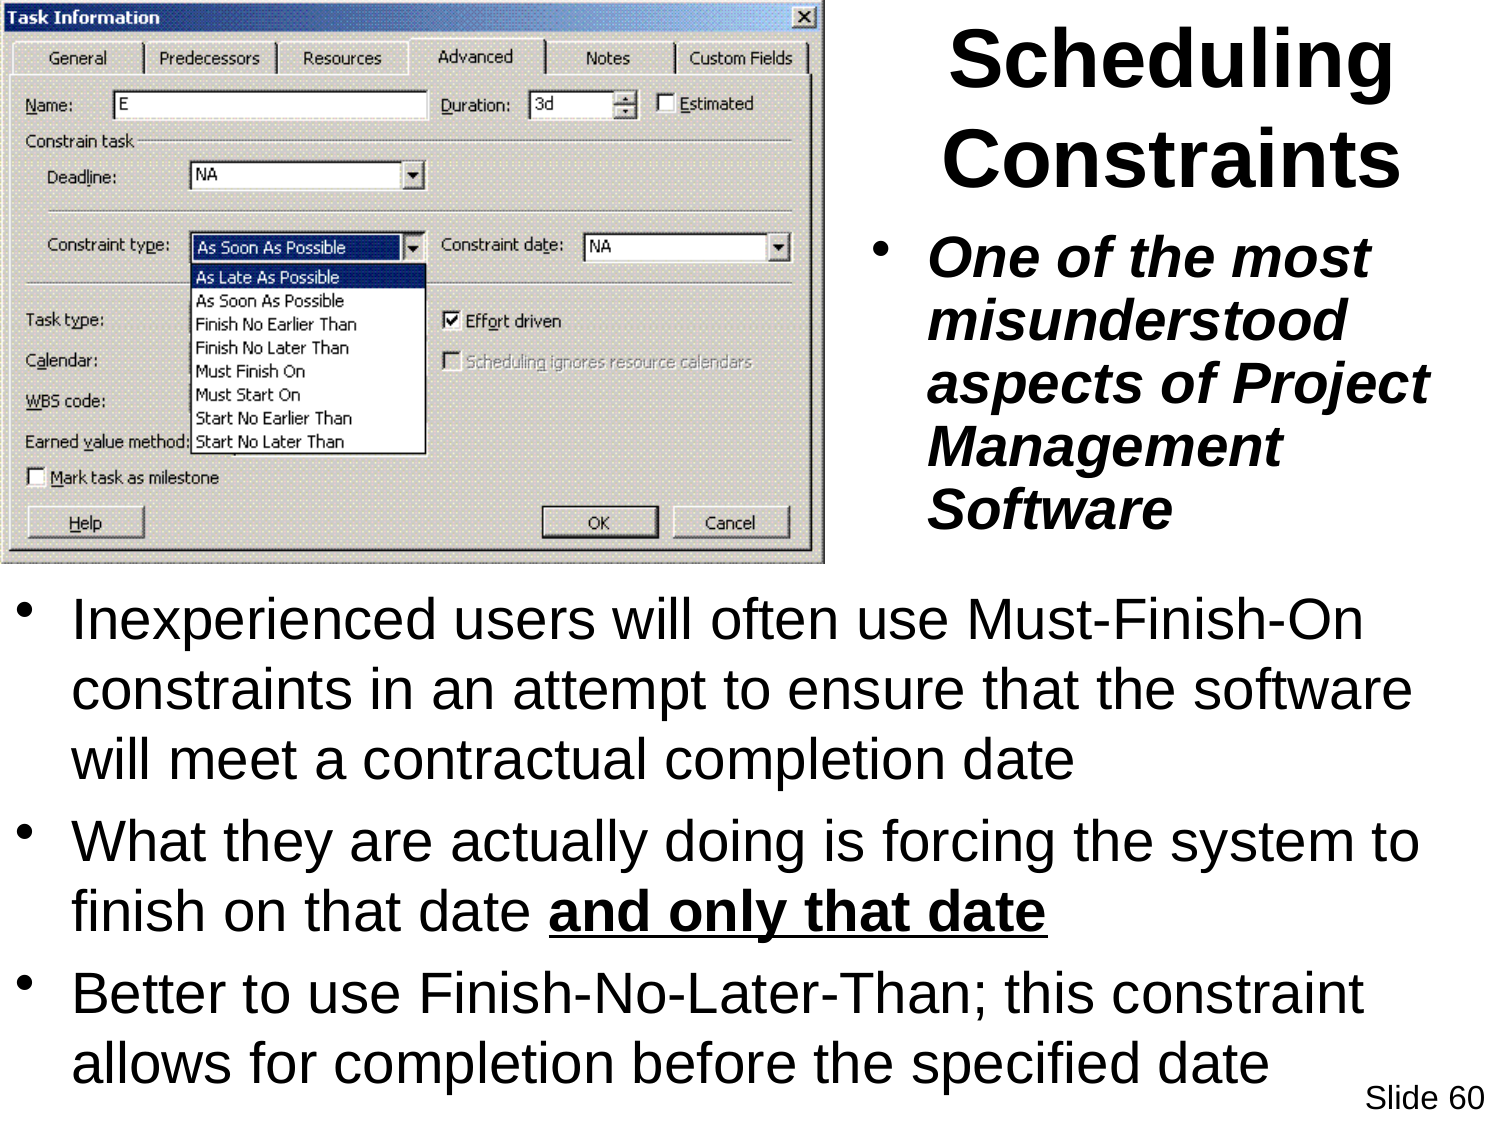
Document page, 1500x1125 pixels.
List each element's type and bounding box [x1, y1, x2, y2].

list [855, 219, 1500, 563]
list [0, 0, 826, 565]
title [844, 0, 1500, 209]
text_box [0, 574, 1500, 1094]
